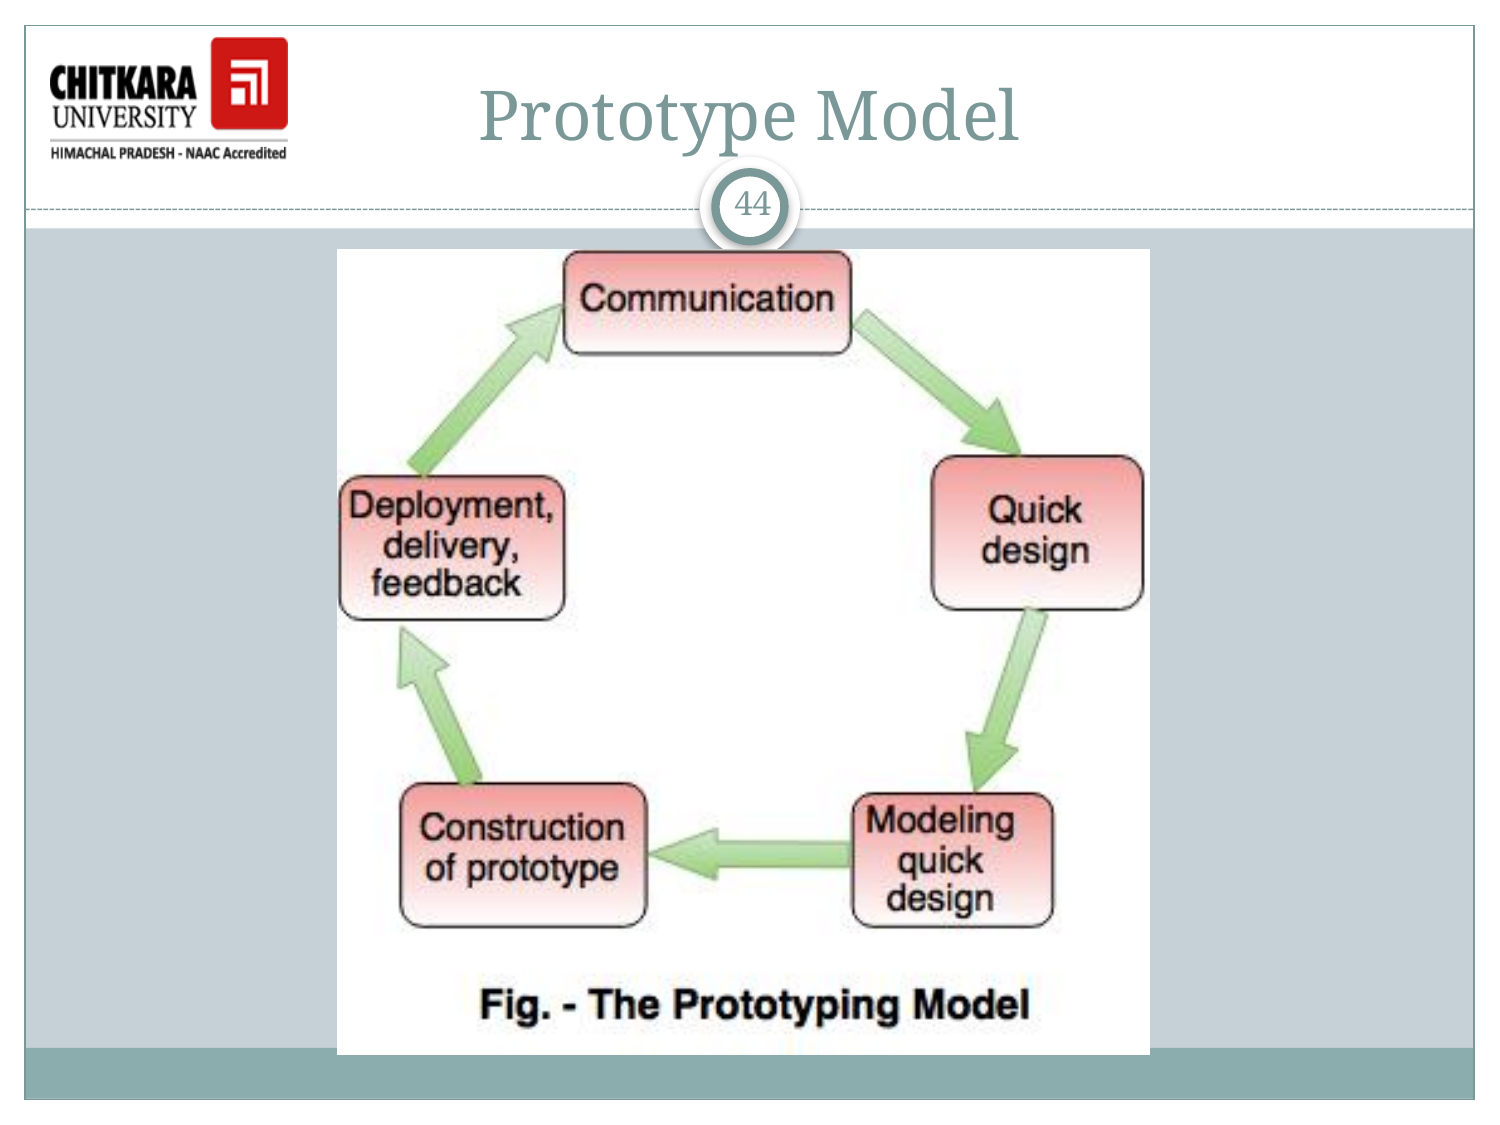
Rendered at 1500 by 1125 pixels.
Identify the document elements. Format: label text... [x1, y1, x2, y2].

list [337, 249, 1151, 1056]
picture [49, 37, 288, 163]
title Prototype Model [289, 37, 1450, 162]
slide_number 44 [715, 168, 791, 241]
